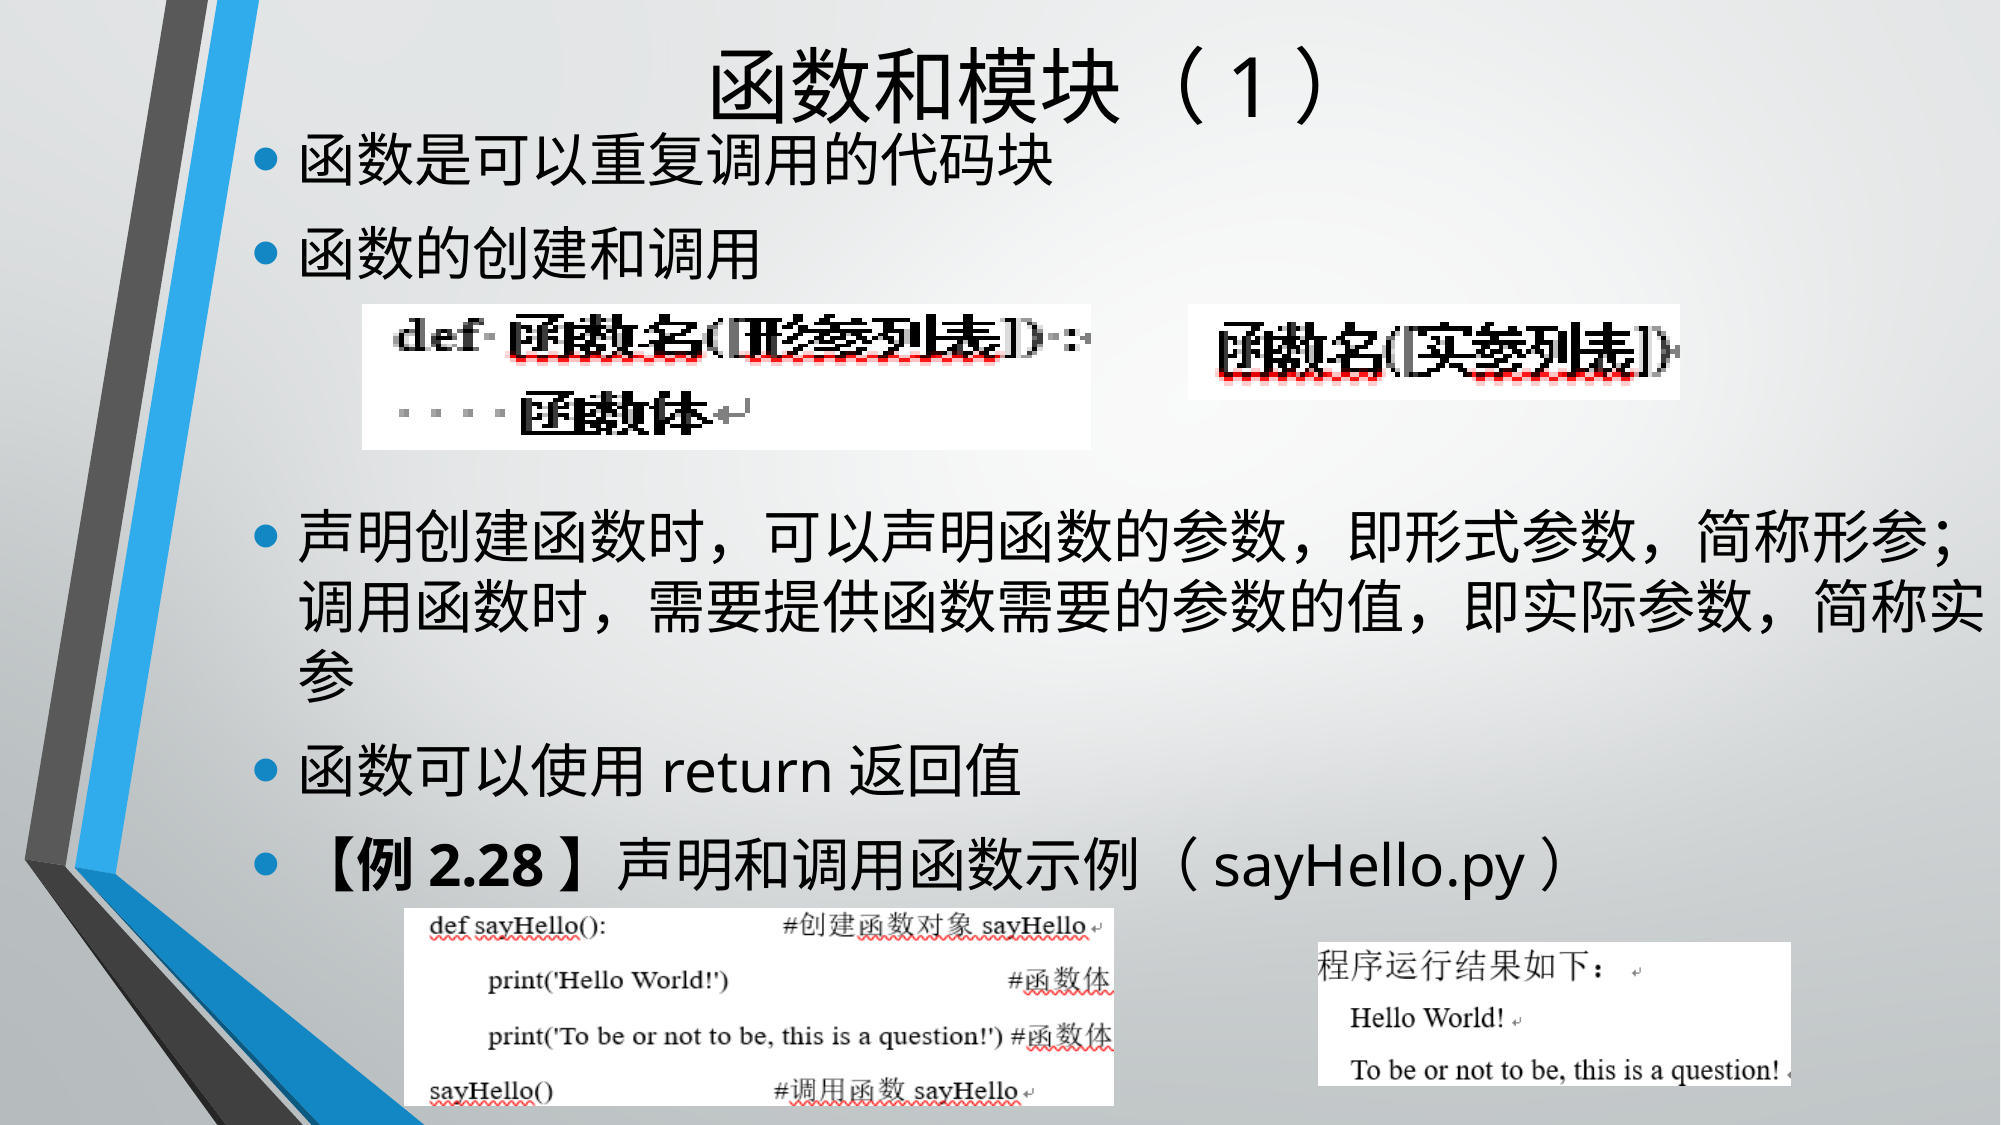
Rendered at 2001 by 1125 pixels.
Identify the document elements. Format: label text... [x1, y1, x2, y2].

list 函数是可以重复调用的代码块 函数的创建和调用 声明创建函数时，可以声明函数的参数，即形式参数，简称形参；调用函数时，需要提供函数需要的参数的值，即实际参数，简称实参 函数可以使用return返回值 【例2.28】声明和调用函数示例（sayHello.py） [235, 115, 2000, 993]
picture [1318, 942, 1792, 1086]
title 函数和模块（1） [404, 20, 1680, 115]
picture [404, 908, 1114, 1106]
picture [1188, 304, 1680, 400]
picture [362, 304, 1091, 450]
